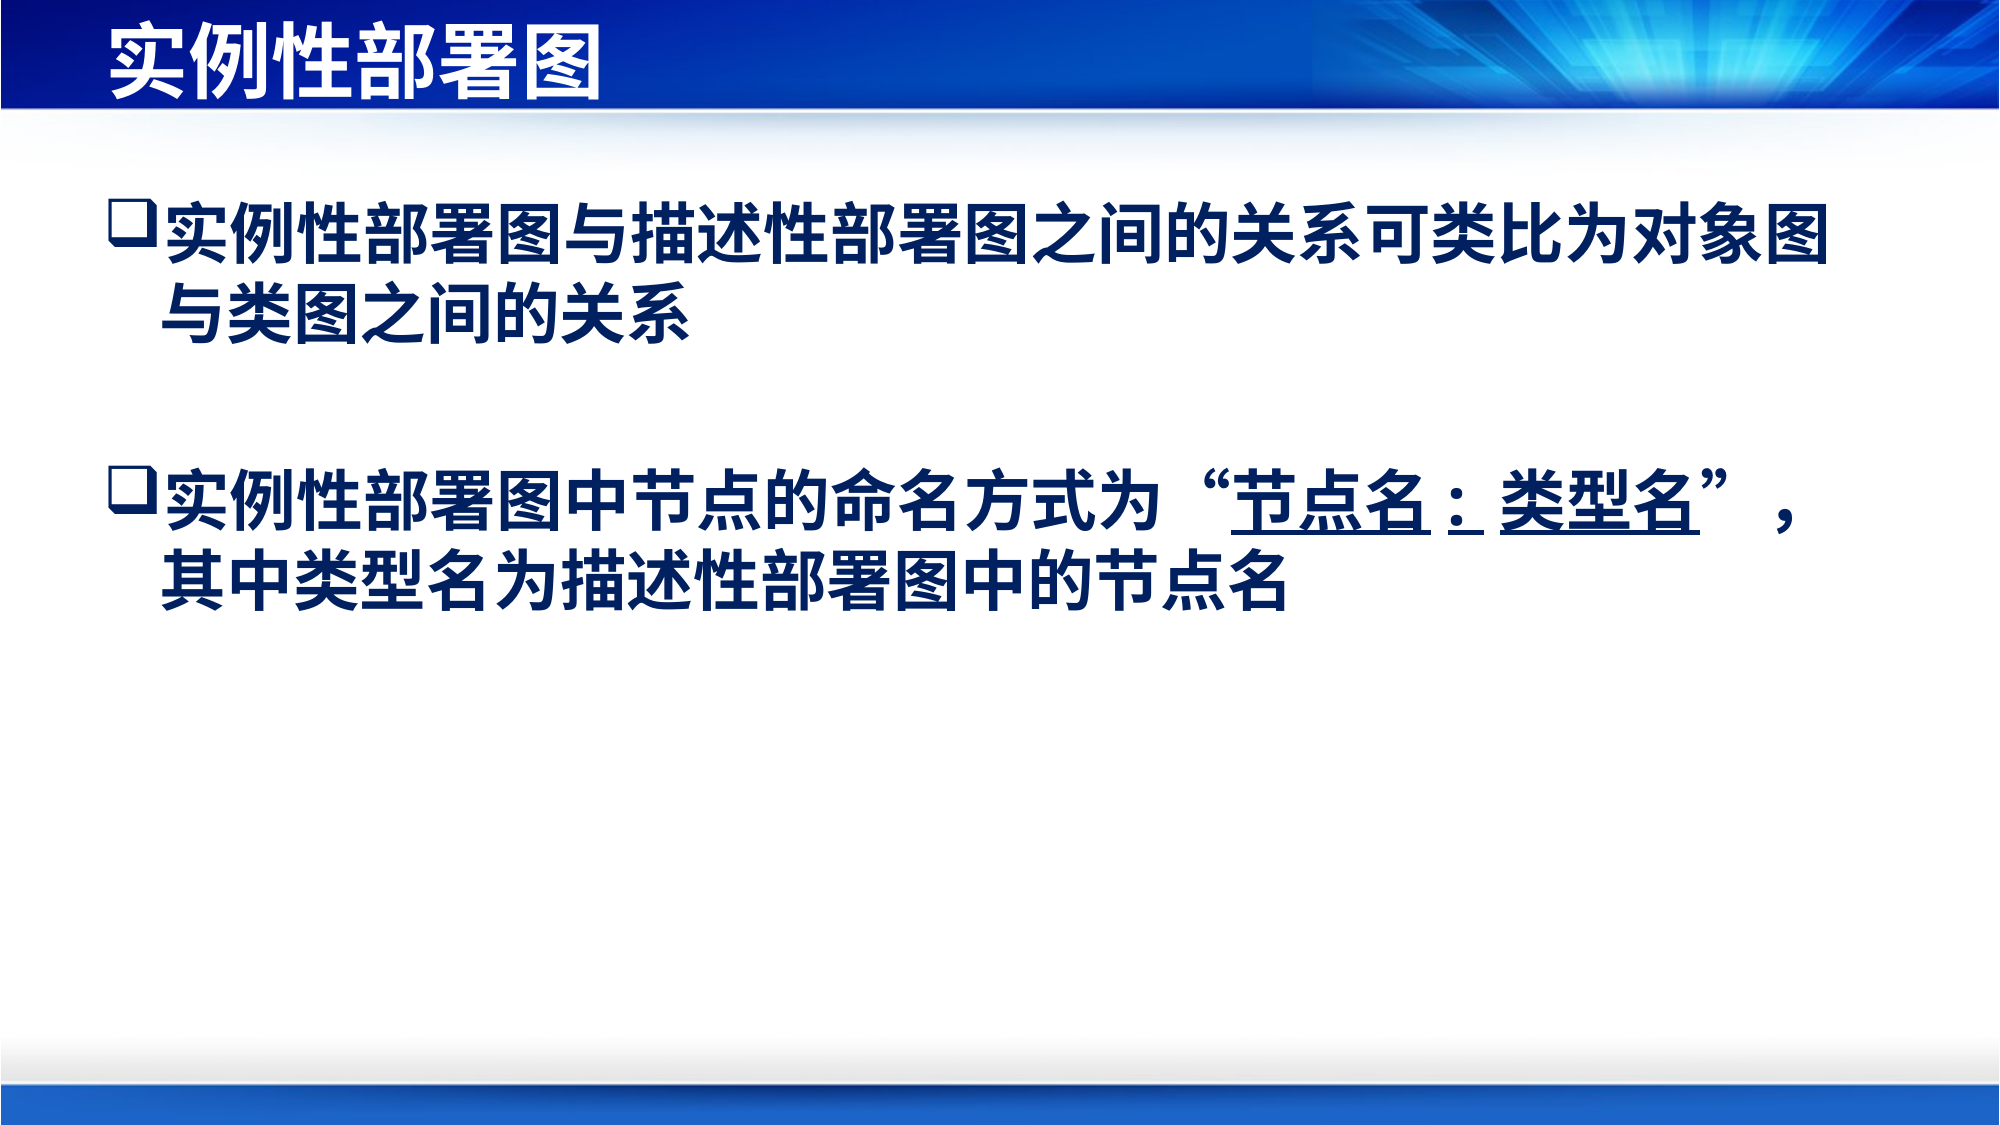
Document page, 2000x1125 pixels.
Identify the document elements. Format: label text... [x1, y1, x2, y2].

title 实例性部署图 [90, 1, 1880, 118]
list 实例性部署图与描述性部署图之间的关系可类比为对象图与类图之间的关系 实例性部署图中节点的命名方式为“节点名: 类型名”，其中类型名为描述性部署图中的节点名 [88, 184, 1880, 1012]
picture [1, 0, 1999, 1125]
